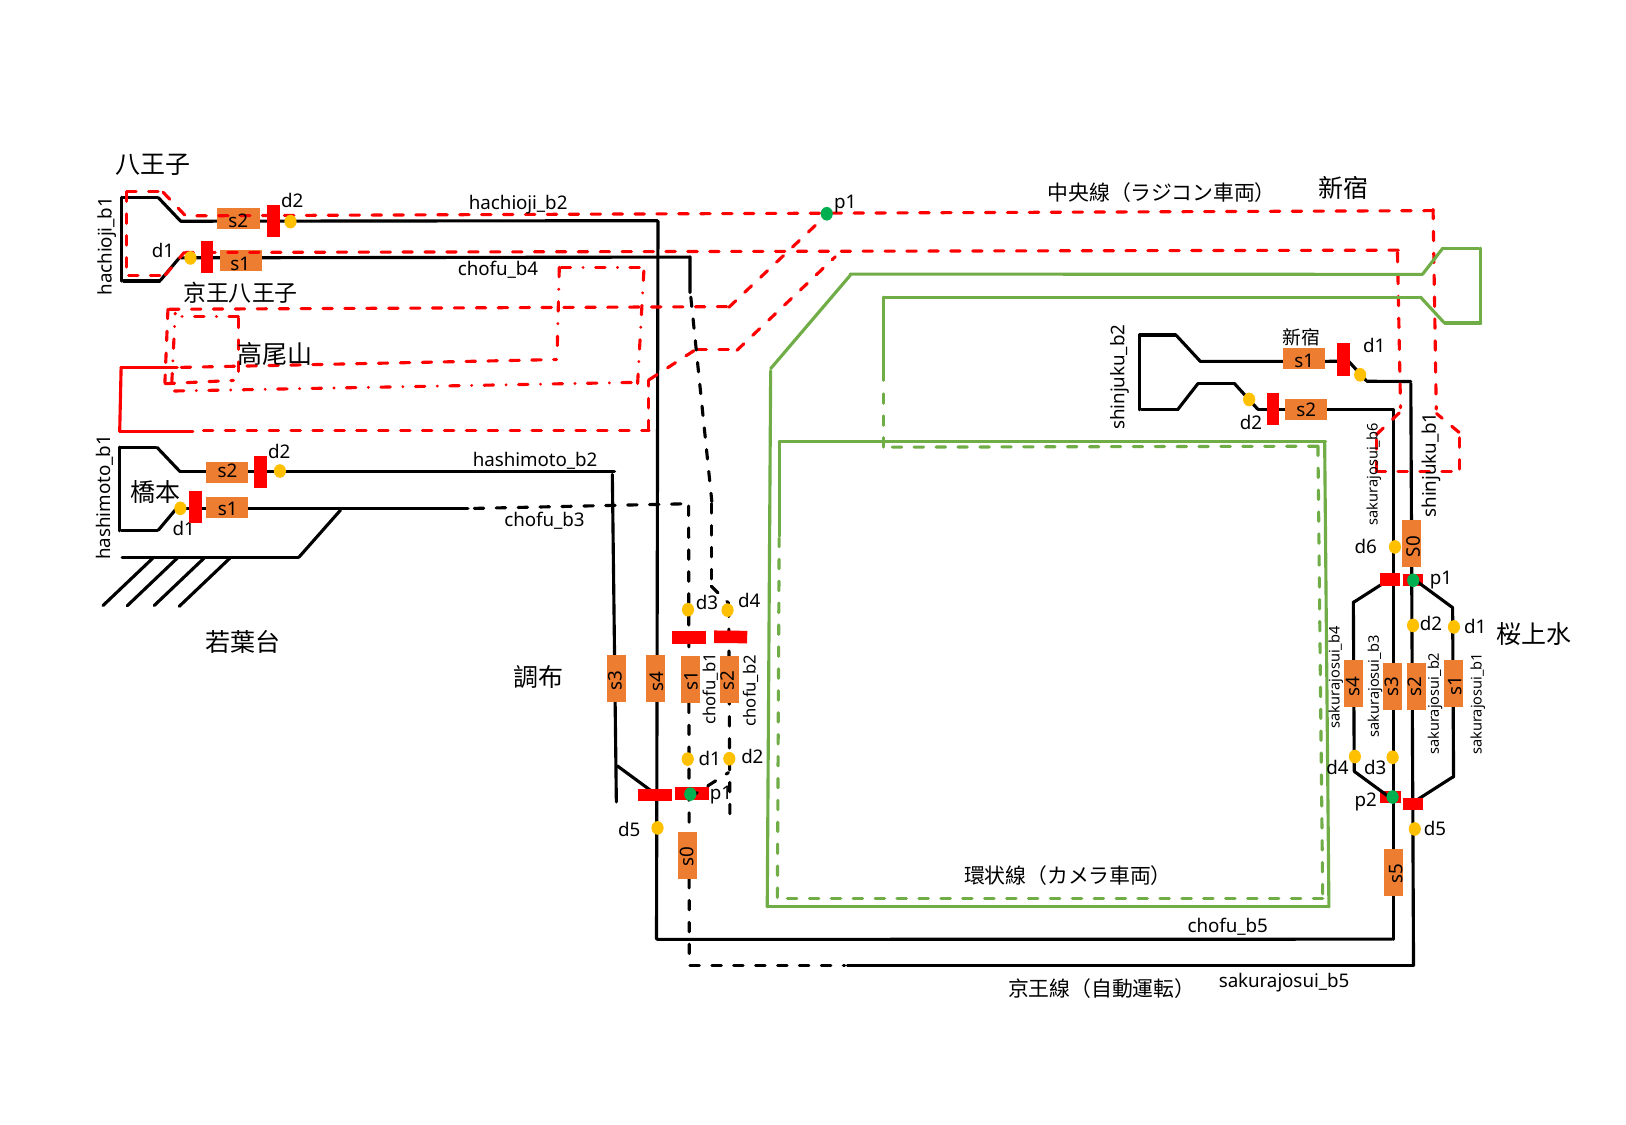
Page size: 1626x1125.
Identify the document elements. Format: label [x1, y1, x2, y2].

text_box [690, 296, 712, 502]
text_box [65, 140, 1600, 1009]
